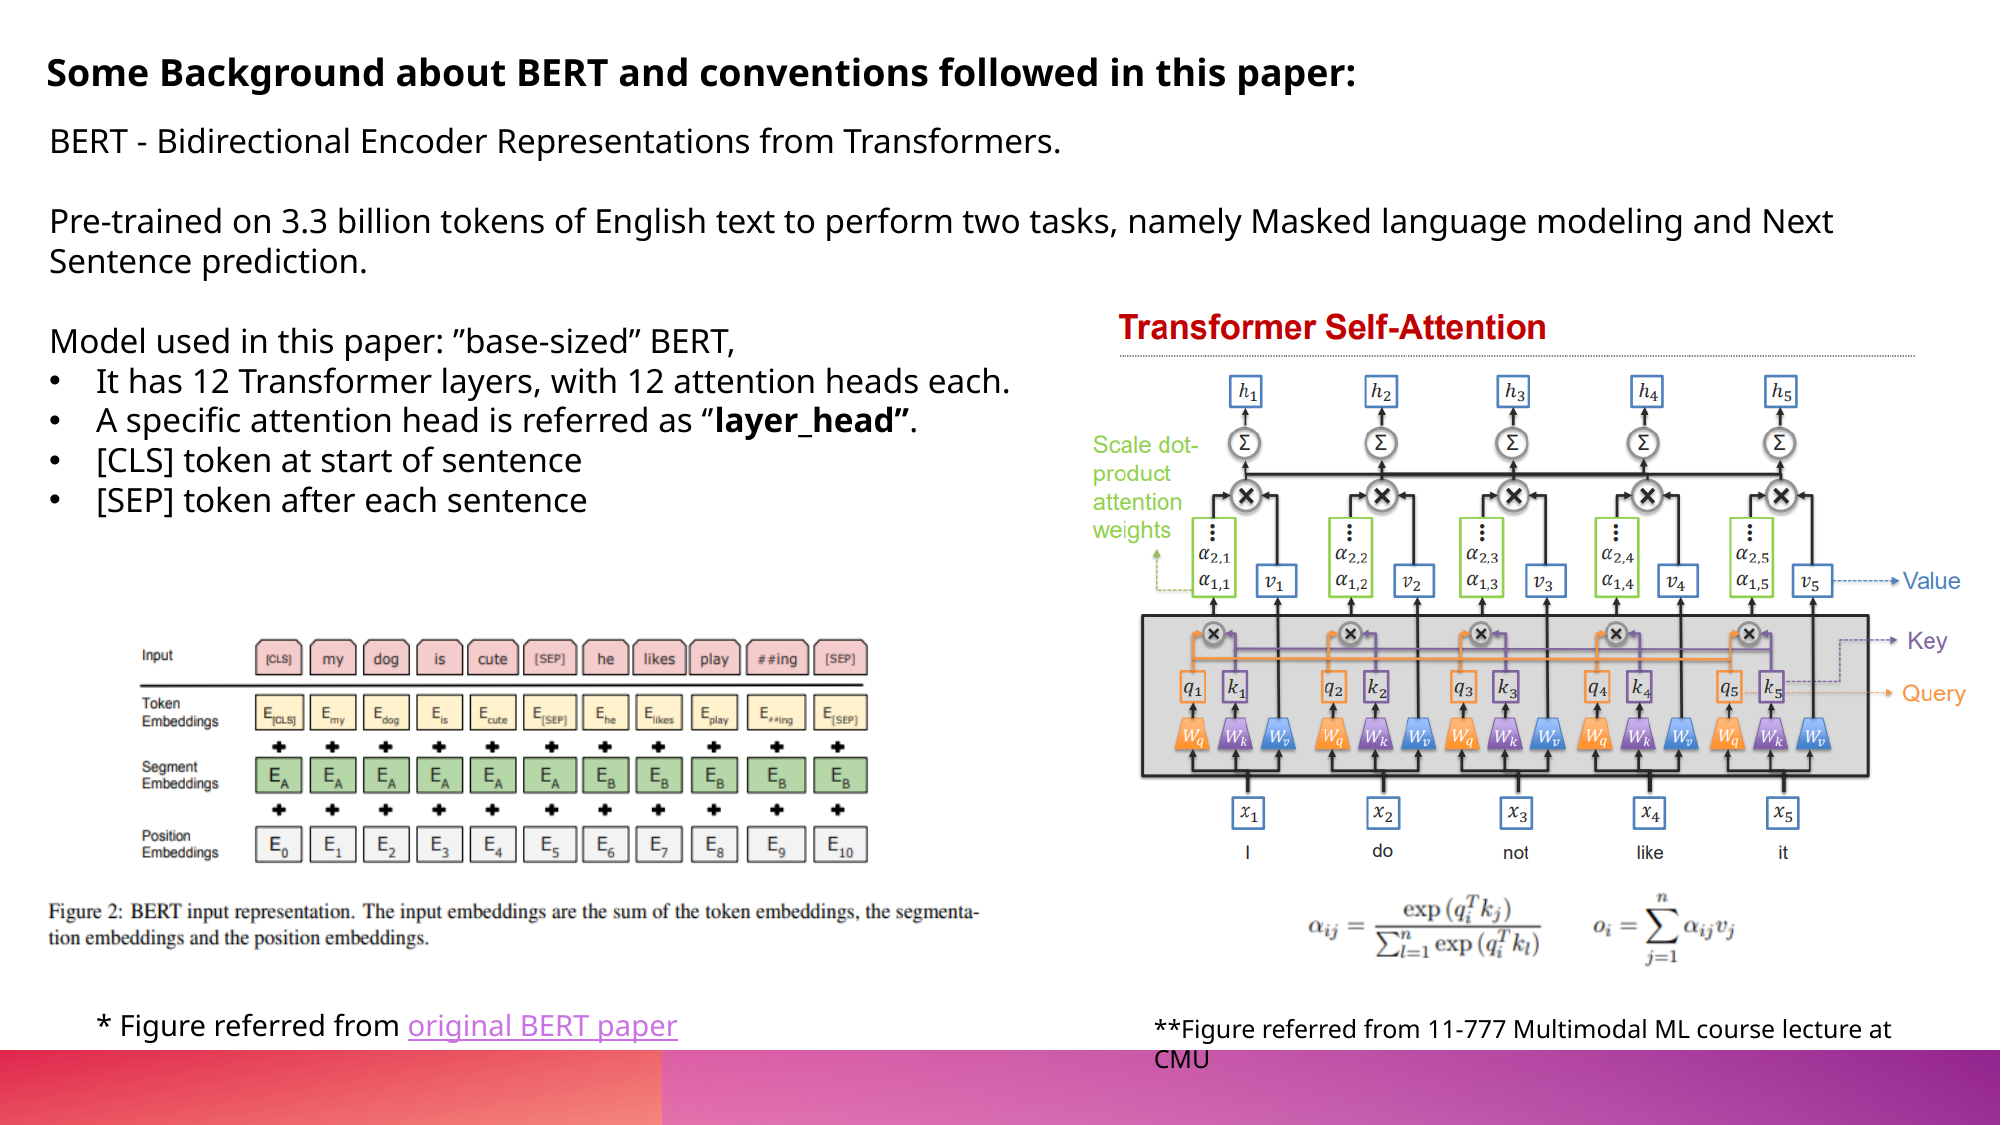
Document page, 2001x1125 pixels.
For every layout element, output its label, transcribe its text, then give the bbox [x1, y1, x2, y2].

picture [1294, 878, 1756, 979]
text_box Some Background about BERT and conventions followed in this paper: [31, 41, 1927, 101]
text_box BERT - Bidirectional Encoder Representations from Transformers. Pre-trained on 3.3 billion tokens of English text to perform two tasks, namely Masked language modeling and Next Sentence prediction. Model used in this paper: ”base-sized” BERT, It has 12 Transformer layers, with 12 attention heads each. A specific attention head is referred as ‘’layer_head’’. [CLS] token at start of sentence [SEP] token after each sentence [34, 112, 1917, 527]
text_box **Figure referred from 11-777 Multimodal ML course lecture at CMU [1139, 1006, 1960, 1082]
picture [1084, 302, 1971, 866]
picture [34, 612, 993, 958]
text_box * Figure referred from original BERT paper [81, 1000, 833, 1055]
